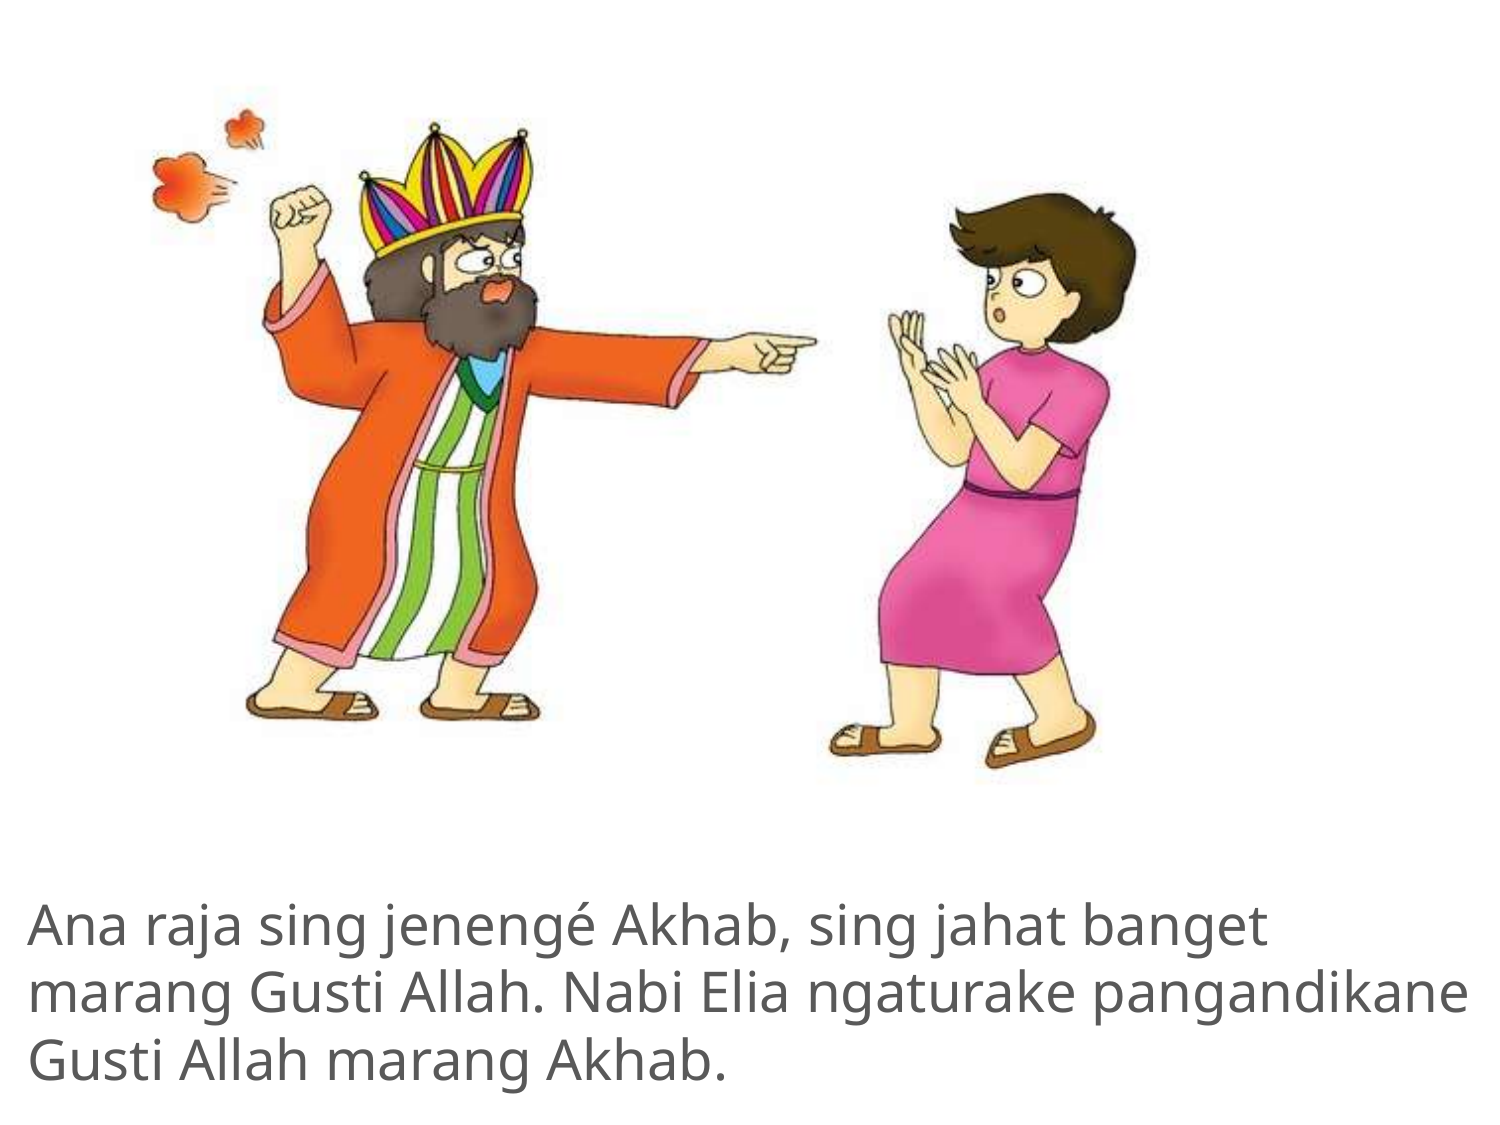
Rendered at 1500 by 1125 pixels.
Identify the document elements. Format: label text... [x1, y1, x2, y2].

picture [88, 54, 1377, 882]
text_box Ana raja sing jenengé Akhab, sing jahat banget marang Gusti Allah. Nabi Elia ngaturake pangandikane Gusti Allah marang Akhab. [12, 881, 1498, 1099]
